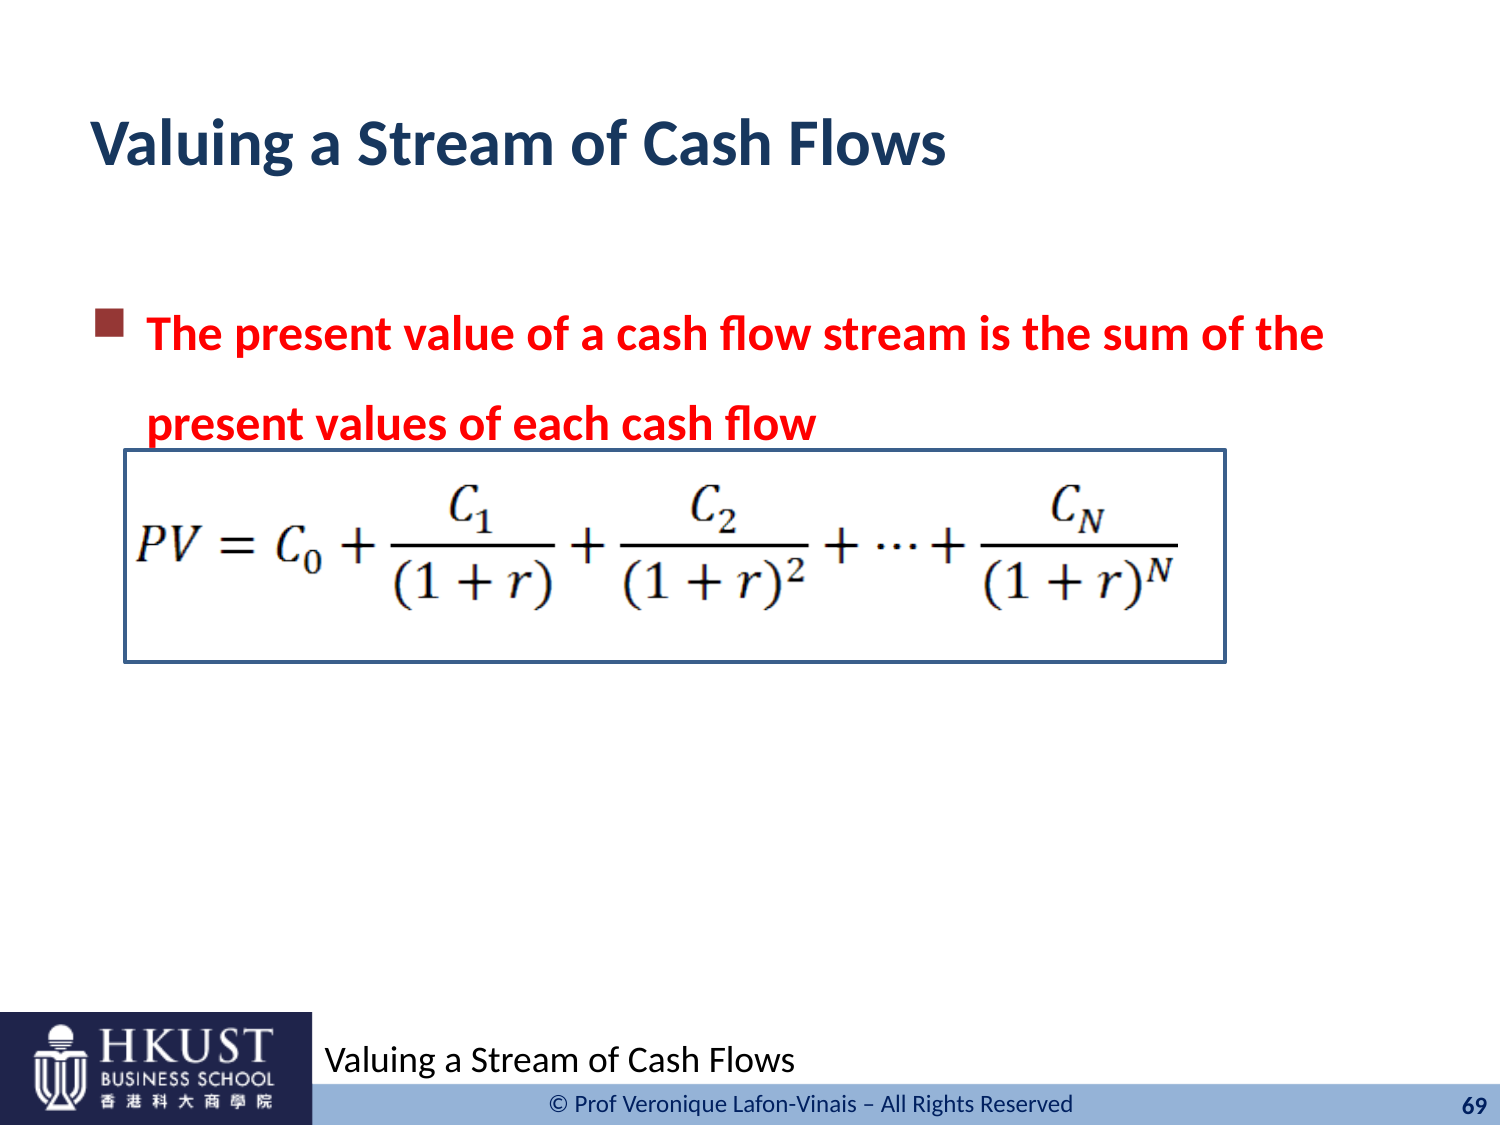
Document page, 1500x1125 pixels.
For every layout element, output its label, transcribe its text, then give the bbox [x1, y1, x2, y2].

text_box [123, 448, 1227, 664]
picture [135, 479, 1178, 613]
picture [0, 1012, 1500, 1125]
text_box Valuing a Stream of Cash Flows [309, 1027, 813, 1088]
title Valuing a Stream of Cash Flows [74, 44, 1426, 233]
list The present value of a cash flow stream is the sum of the present values of each cash flow [74, 262, 1426, 1006]
slide_number 69 [1351, 1080, 1500, 1125]
